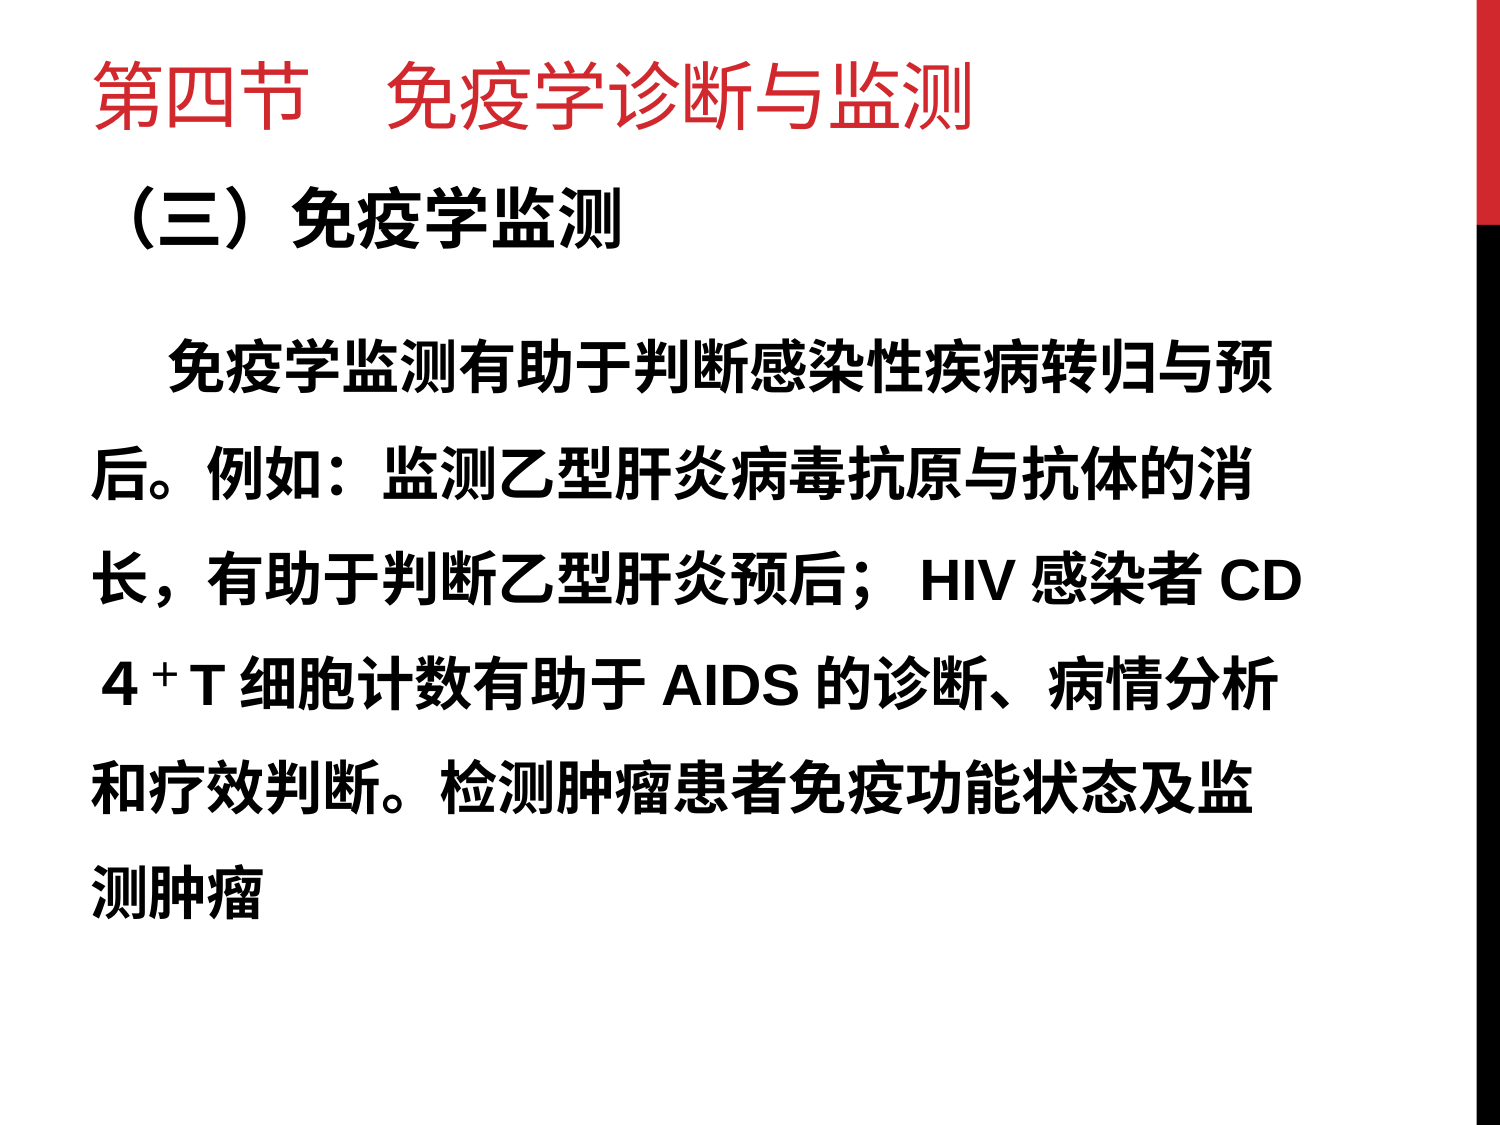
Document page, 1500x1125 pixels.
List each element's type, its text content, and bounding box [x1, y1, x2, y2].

list （三）免疫学监测 免疫学监测有助于判断感染性疾病转归与预后。例如：监测乙型肝炎病毒抗原与抗体的消长，有助于判断乙型肝炎预后；HIV感染者CD４＋T细胞计数有助于AIDS的诊断、病情分析和疗效判断。检测肿瘤患者免疫功能状态及监测肿瘤 [75, 168, 1325, 1005]
title 第四节 免疫学诊断与监测 [75, 25, 1152, 147]
